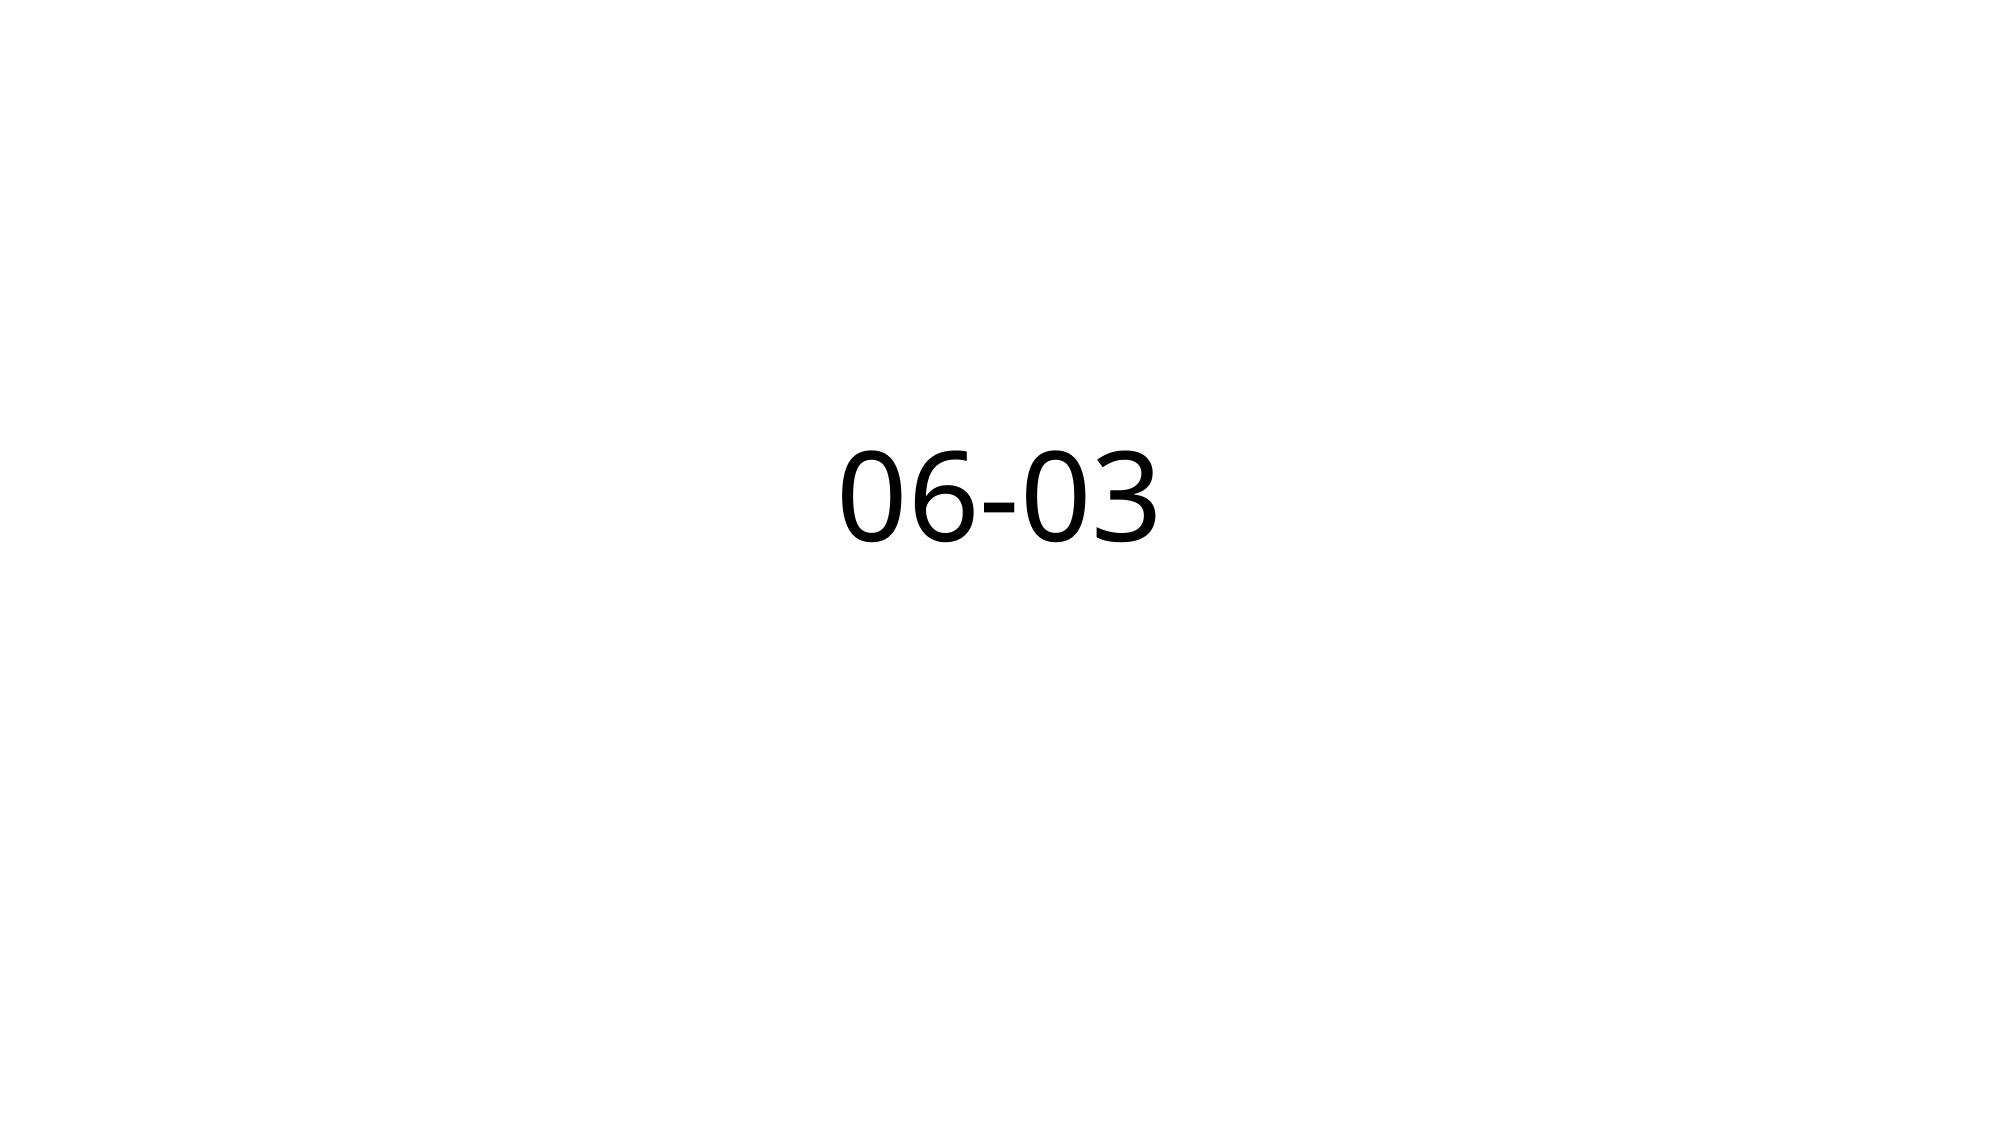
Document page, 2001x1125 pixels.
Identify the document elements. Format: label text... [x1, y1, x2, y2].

title 06-03 [249, 184, 1750, 576]
